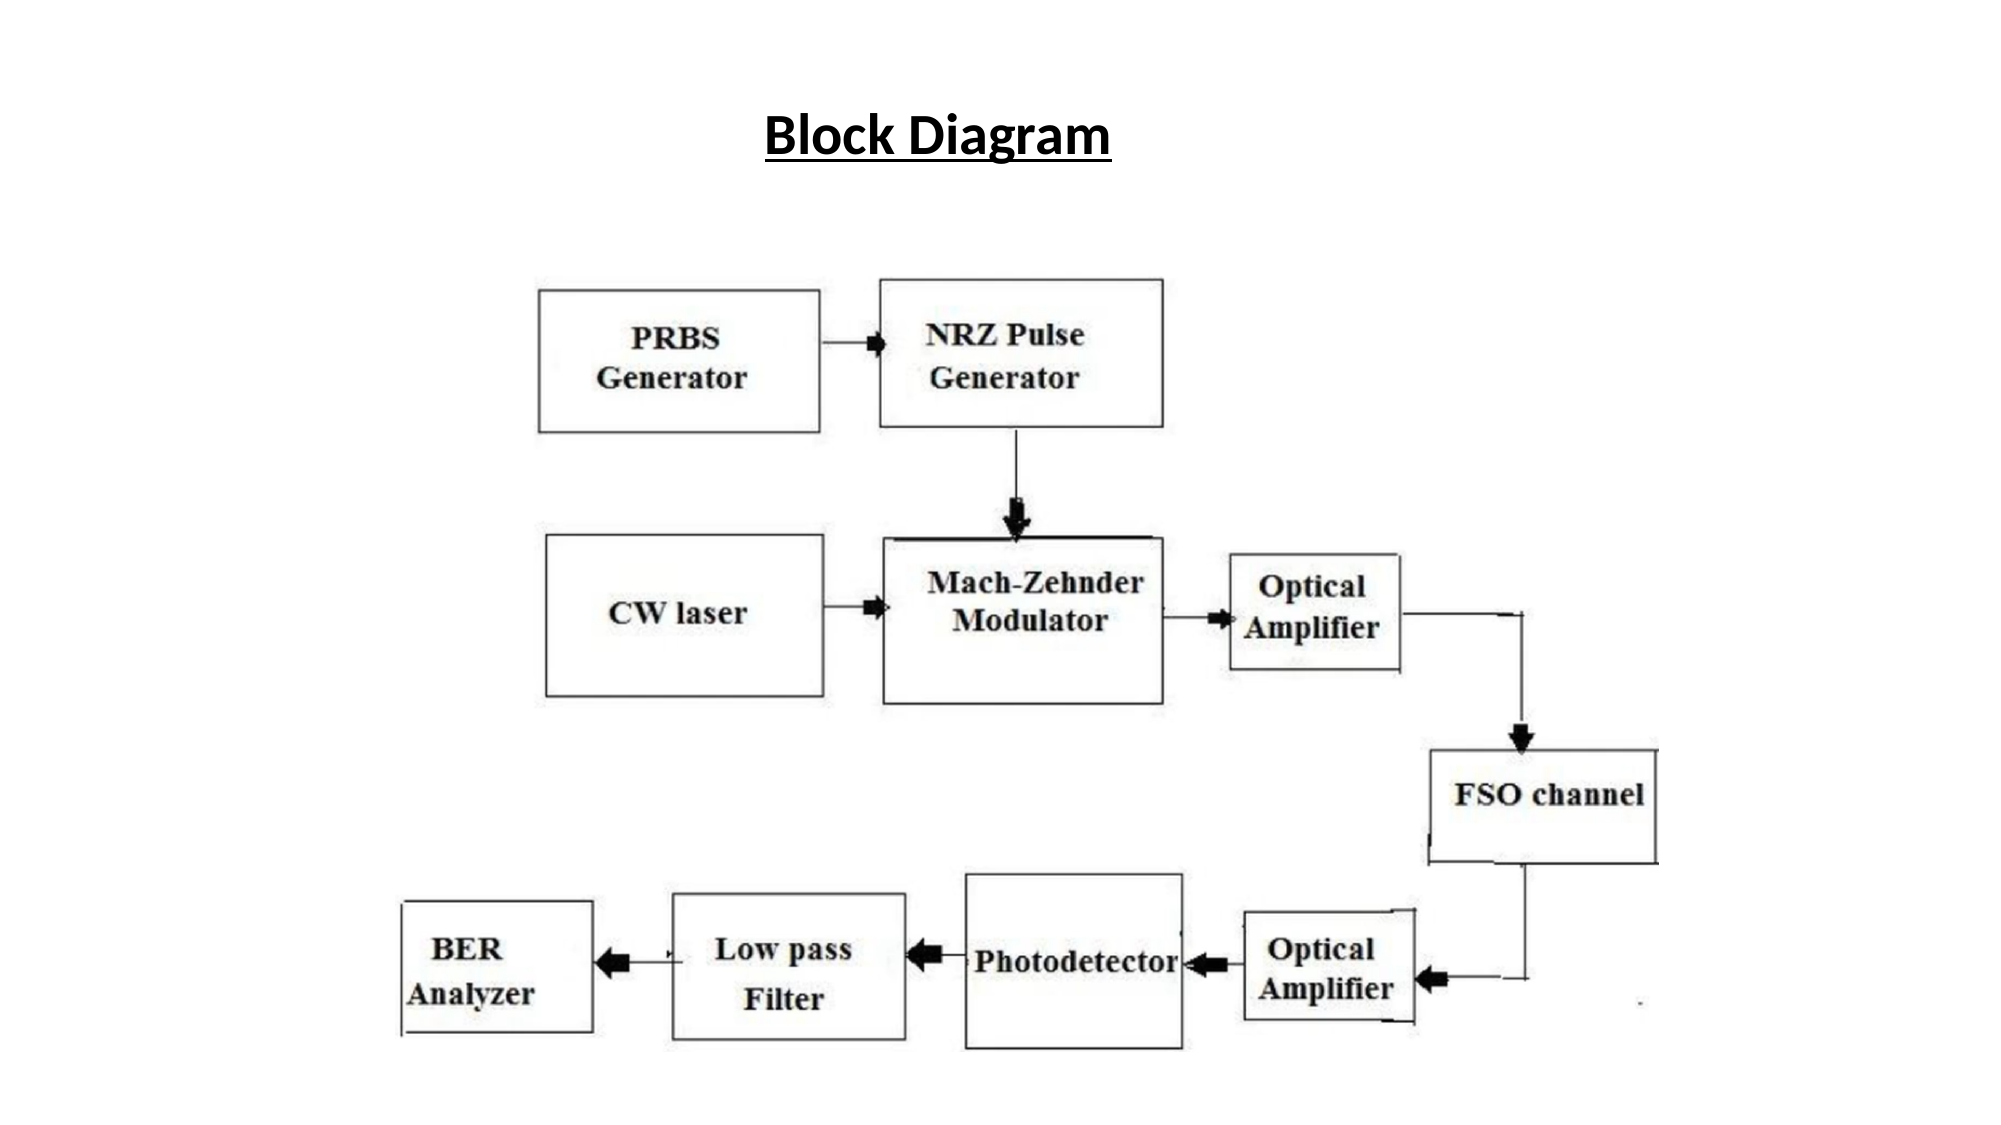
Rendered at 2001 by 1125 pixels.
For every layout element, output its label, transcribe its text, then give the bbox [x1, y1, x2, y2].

picture [395, 270, 1659, 1052]
text_box Block Diagram [267, 88, 1609, 174]
